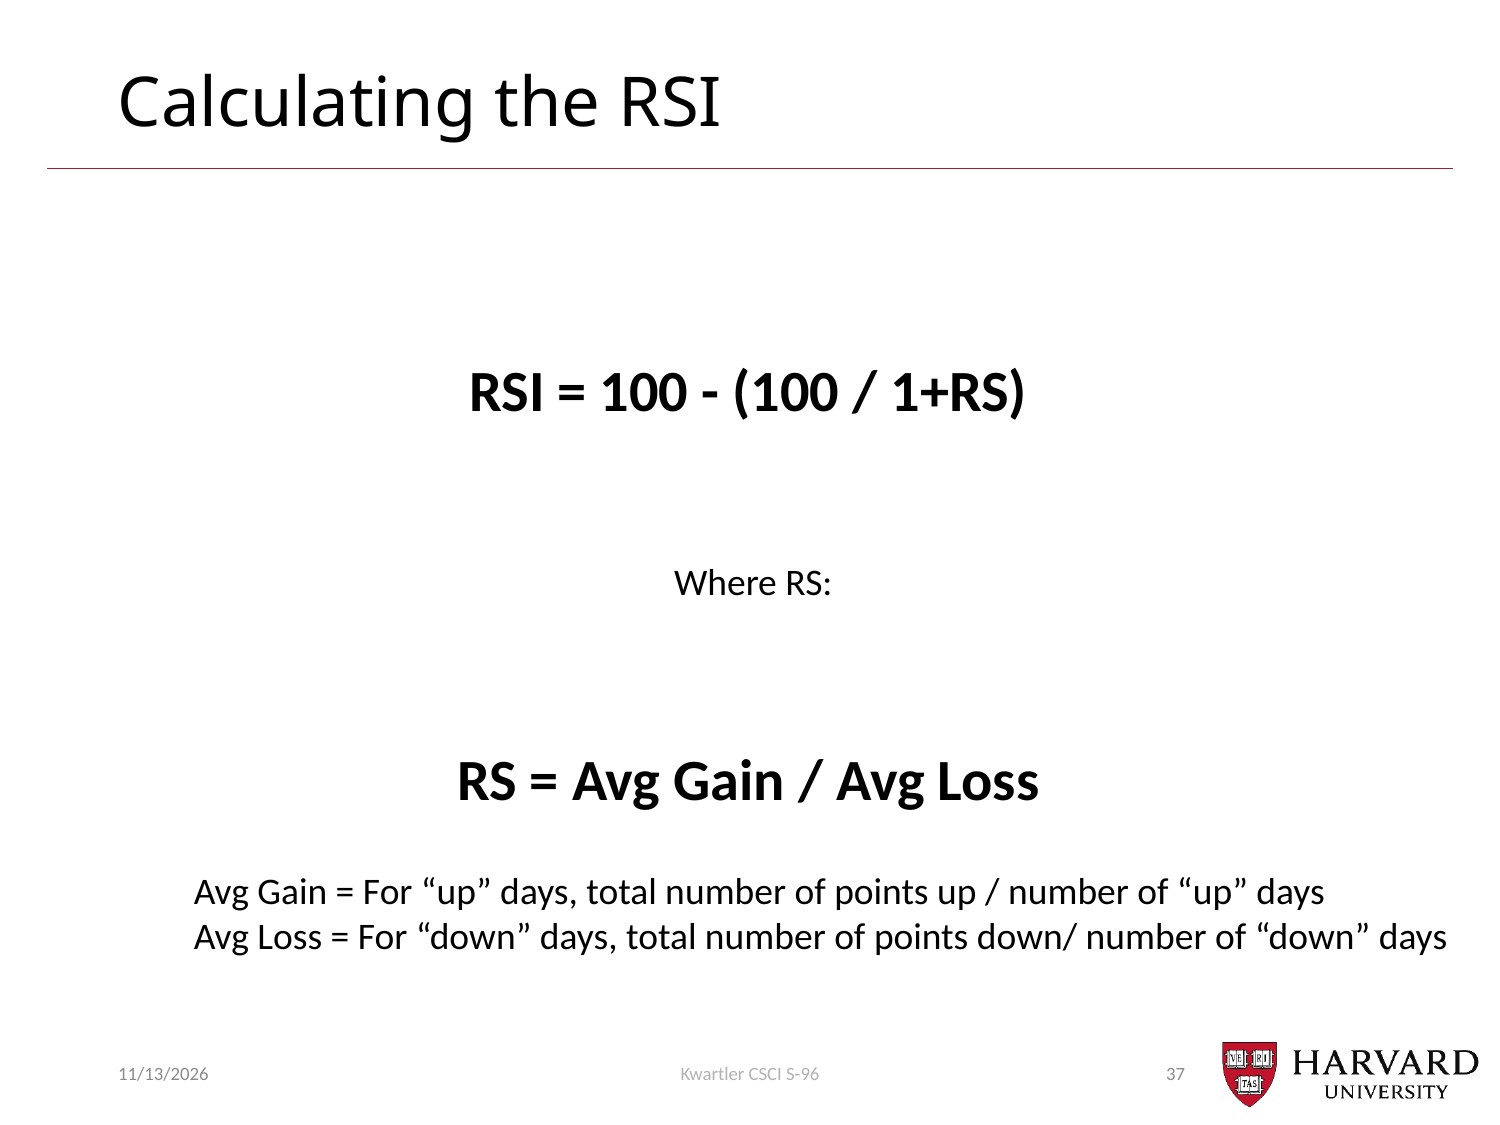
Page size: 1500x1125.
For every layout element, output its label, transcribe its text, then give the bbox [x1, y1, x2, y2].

text_box Where RS: [659, 550, 857, 611]
title Calculating the RSI [103, 59, 1397, 157]
text_box Avg Gain = For “up” days, total number of points up / number of “up” days Avg Loss = For “down” days, total number of points down/ number of “down” days [178, 859, 1464, 965]
text_box RSI = 100 - (100 / 1+RS) [454, 345, 1043, 431]
picture [1200, 1024, 1500, 1125]
footer Kwartler CSCI S-96 [496, 1042, 1004, 1103]
text_box RS = Avg Gain / Avg Loss [442, 734, 1055, 820]
slide_number 37 [1059, 1042, 1200, 1103]
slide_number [103, 1042, 441, 1103]
